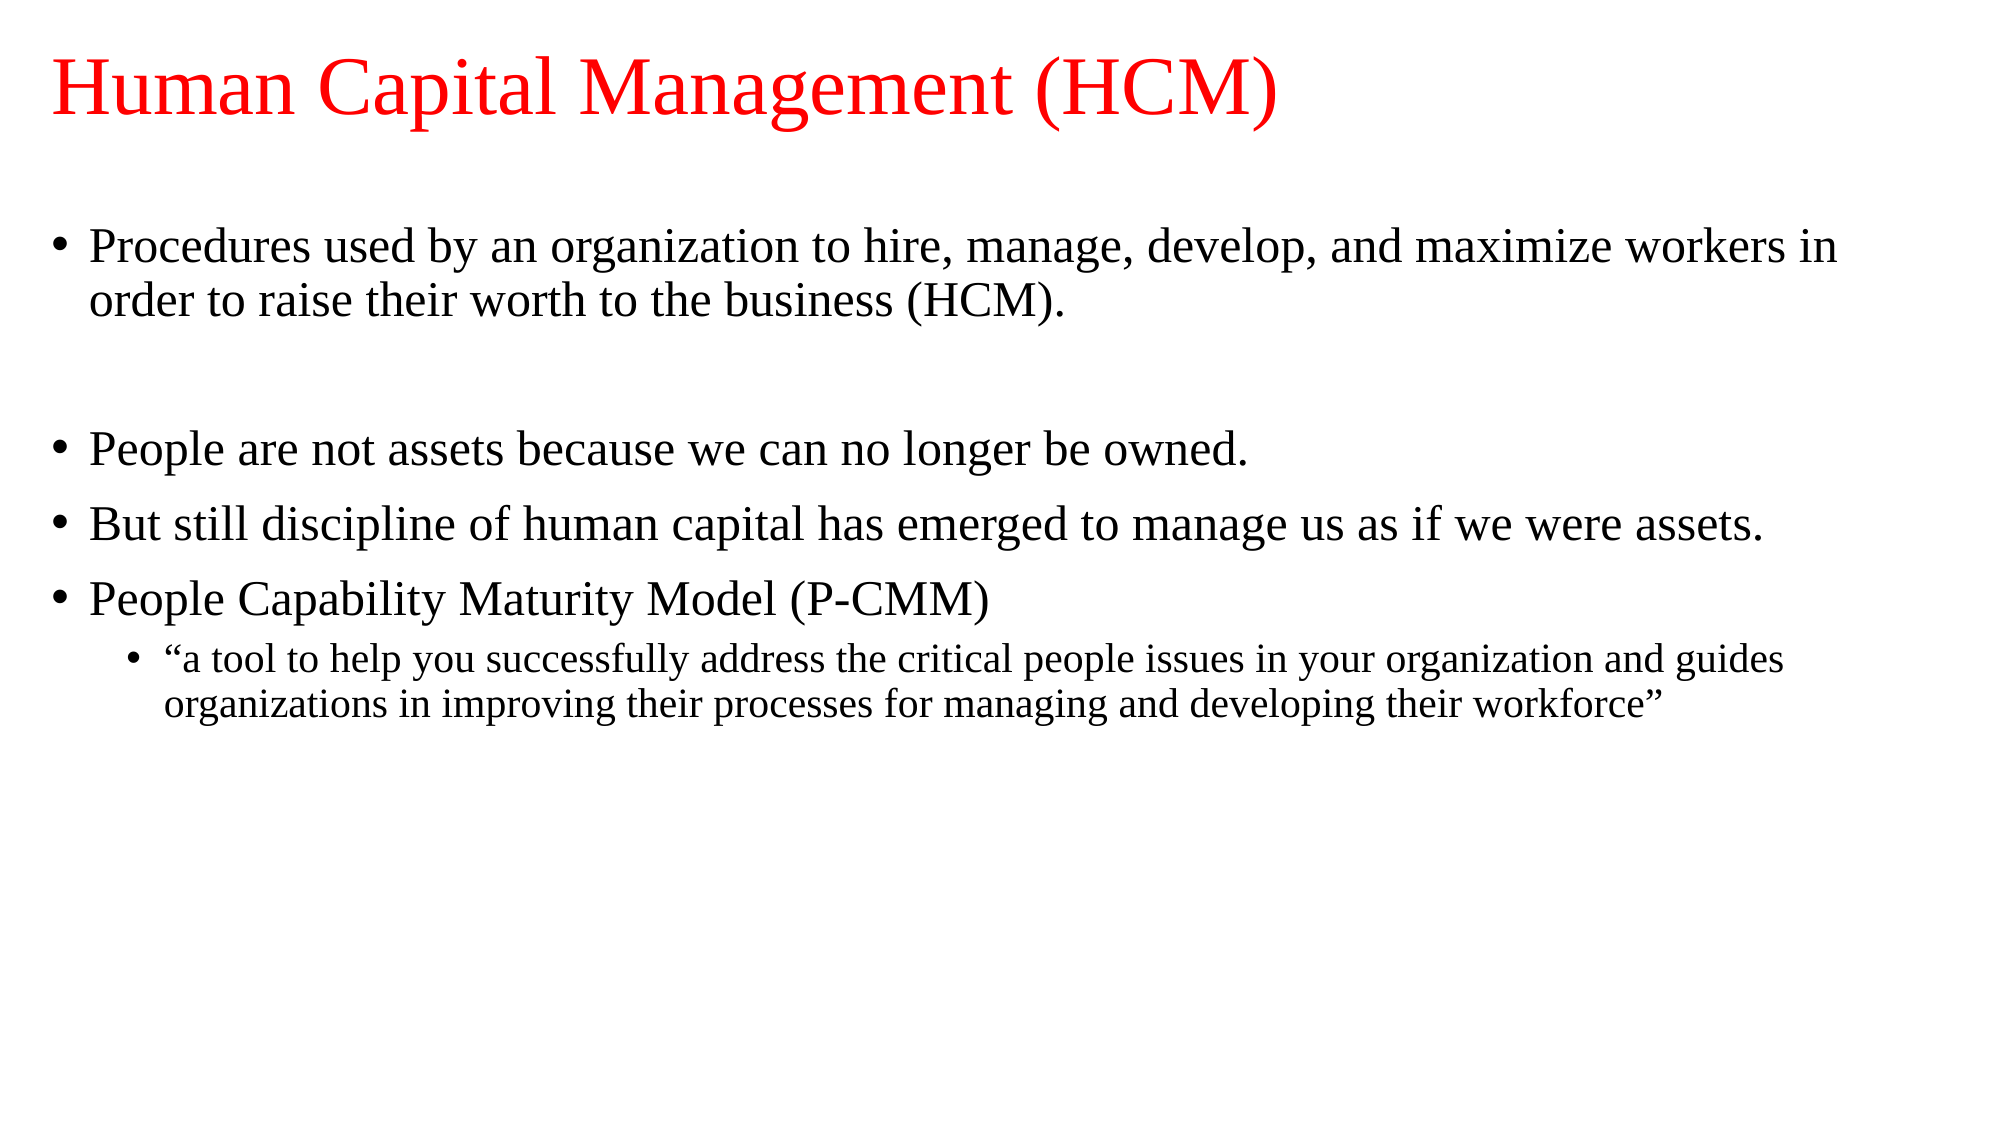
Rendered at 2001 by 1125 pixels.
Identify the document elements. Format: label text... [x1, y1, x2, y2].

title Human Capital Management (HCM) [36, 23, 1966, 152]
list Procedures used by an organization to hire, manage, develop, and maximize workers in order to raise their worth to the business (HCM). People are not assets because we can no longer be owned. But still discipline of human capital has emerged to manage us as if we were assets. People Capability Maturity Model (P-CMM) “a tool to help you successfully address the critical people issues in your organization and guides organizations in improving their processes for managing and developing their workforce” [36, 211, 1966, 1087]
